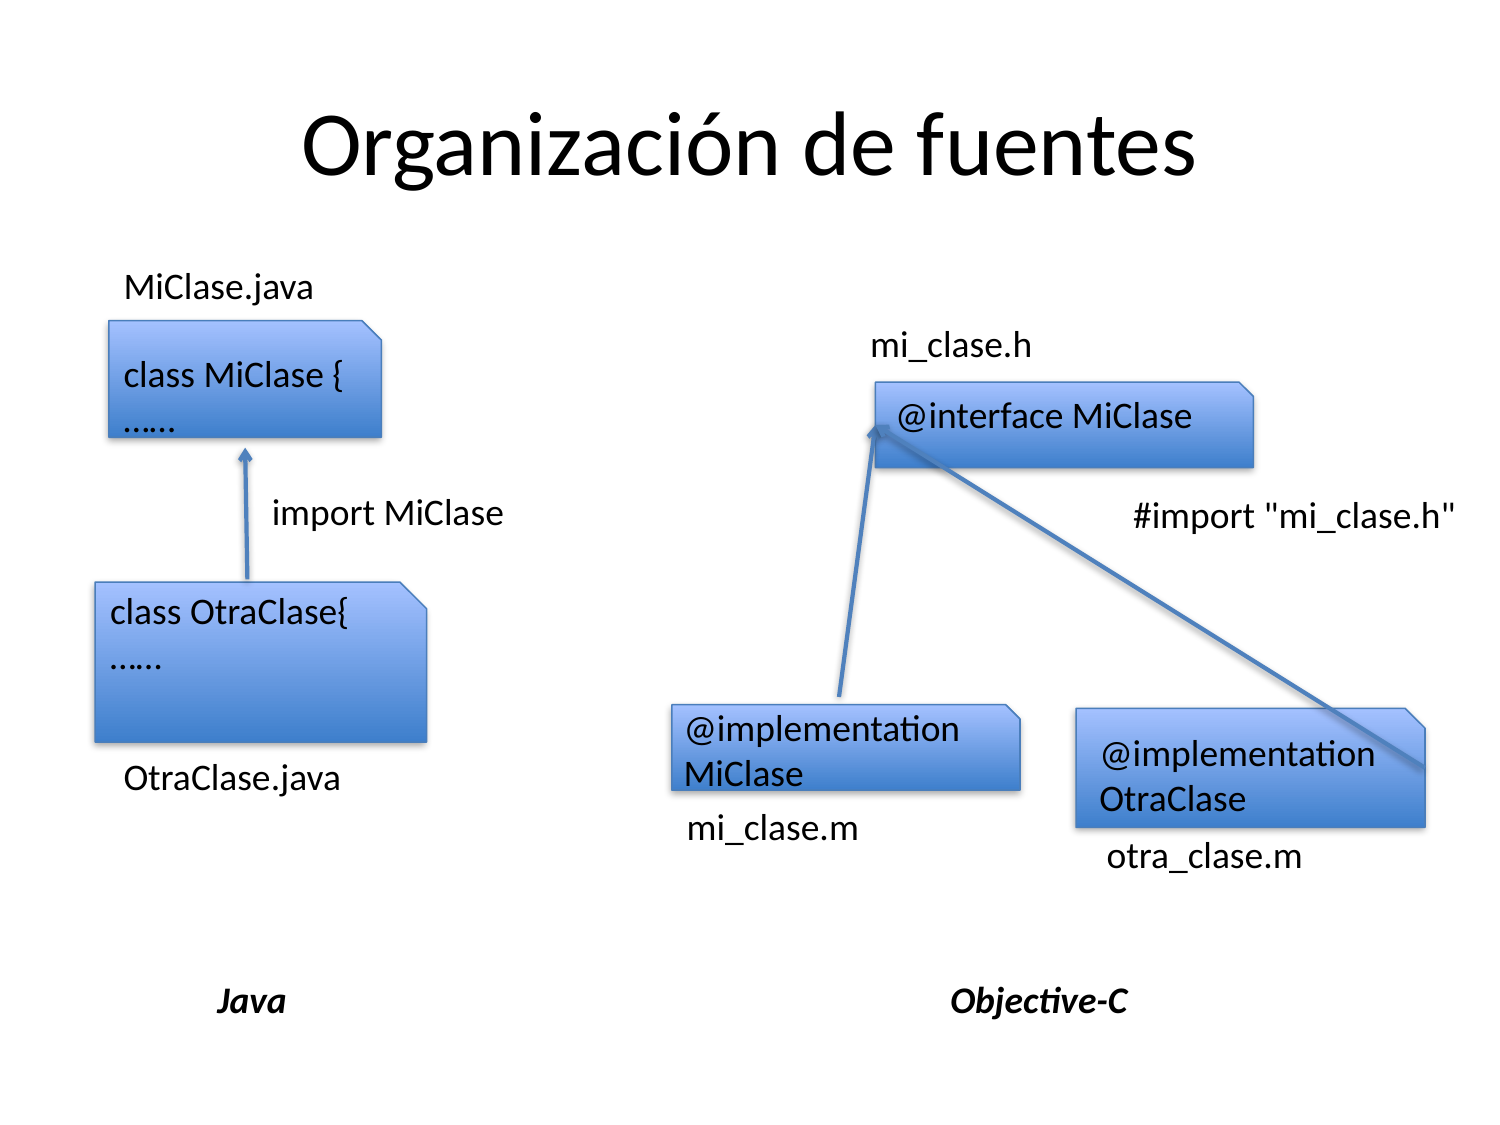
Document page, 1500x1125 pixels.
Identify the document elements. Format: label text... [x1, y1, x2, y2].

text_box import MiClase [257, 480, 530, 540]
text_box [1075, 707, 1330, 829]
text_box mi_clase.h [855, 312, 1196, 373]
text_box OtraClase.java [108, 752, 382, 806]
text_box MiClase.java [108, 254, 382, 315]
title Organización de fuentes [75, 45, 1425, 233]
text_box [875, 381, 1254, 468]
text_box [94, 579, 427, 743]
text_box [1064, 467, 1251, 709]
text_box [1335, 707, 1419, 721]
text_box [838, 467, 1063, 698]
text_box otra_clase.m [1091, 823, 1433, 884]
text_box #import "mi_clase.h" [1254, 483, 1500, 544]
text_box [244, 448, 248, 580]
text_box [668, 696, 1021, 857]
text_box Objective-C [935, 968, 1143, 1029]
text_box @implementation OtraClase [1084, 721, 1425, 827]
text_box Java [202, 968, 302, 1029]
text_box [108, 320, 382, 450]
